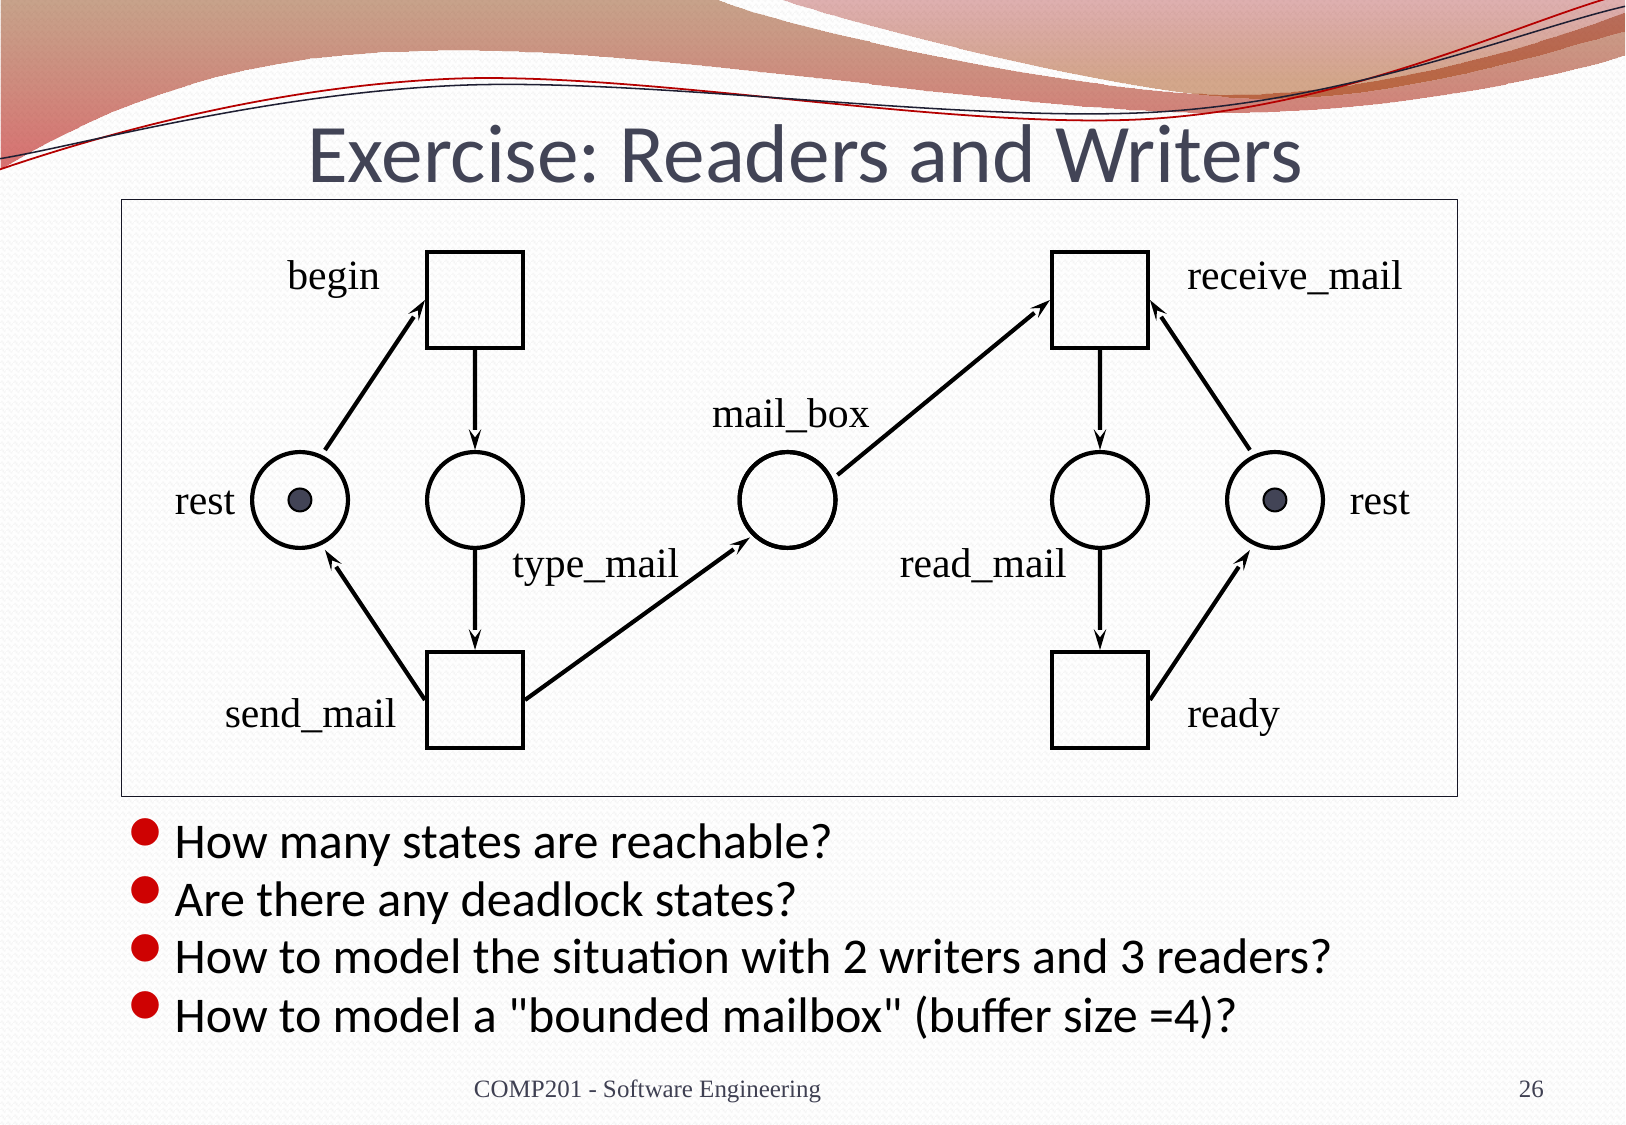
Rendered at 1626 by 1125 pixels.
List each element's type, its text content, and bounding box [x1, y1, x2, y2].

title Exercise: Readers and Writers [130, 58, 1481, 200]
text_box [119, 197, 1459, 799]
list How many states are reachable? Are there any deadlock states? How to model the situation with 2 writers and 3 readers? How to model a "bounded mailbox" (buffer size =4)? [112, 812, 1510, 1060]
footer COMP201 - Software Engineering [473, 1042, 1070, 1103]
slide_number 26 [1408, 1042, 1544, 1103]
